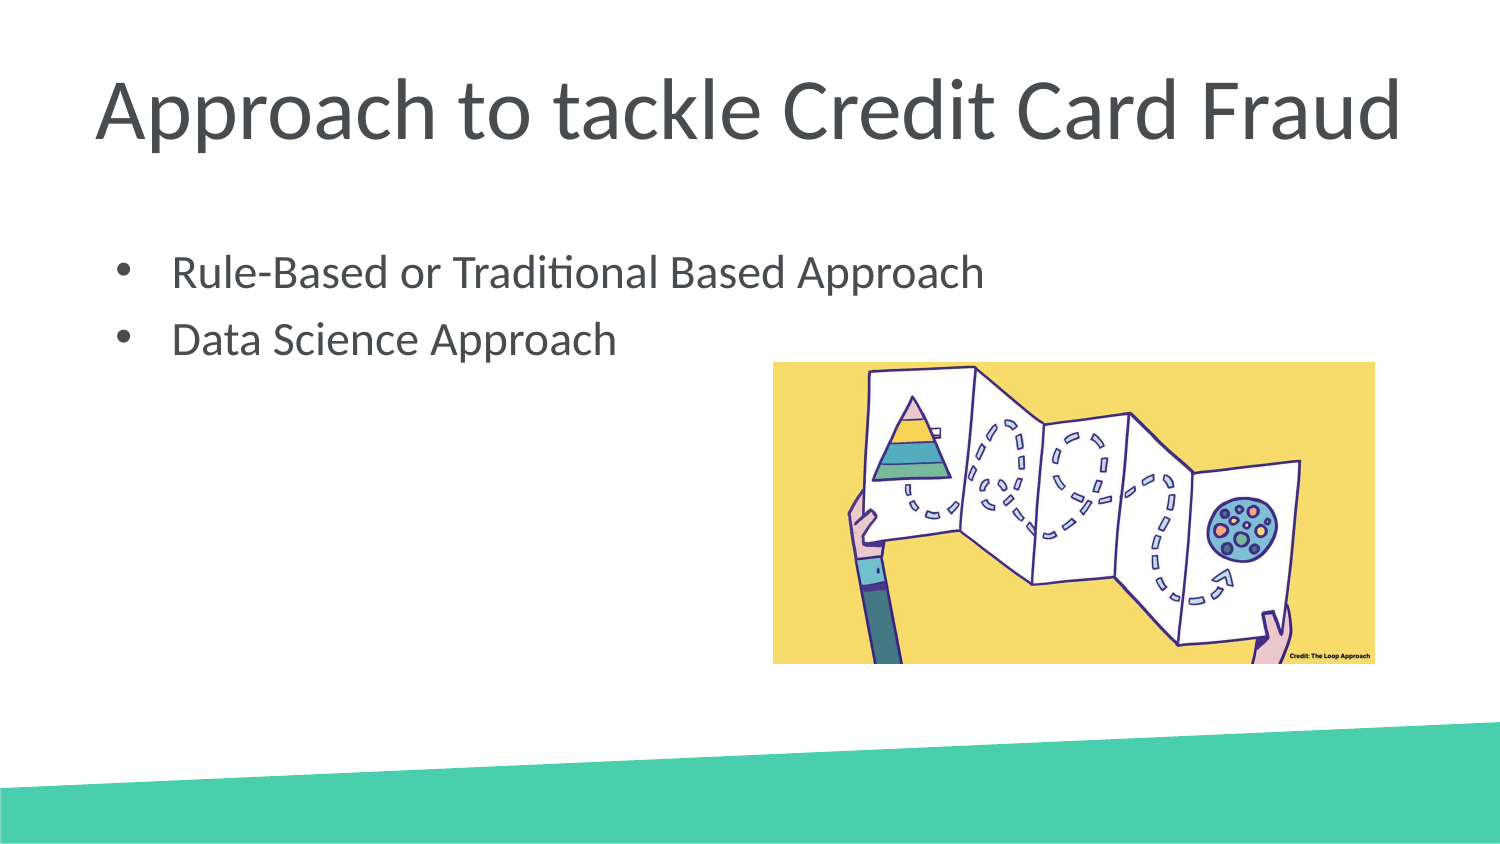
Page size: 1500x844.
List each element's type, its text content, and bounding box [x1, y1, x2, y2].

title Approach to tackle Credit Card Fraud [75, 33, 1425, 175]
picture [0, 0, 1500, 788]
list Rule-Based or Traditional Based Approach Data Science Approach [100, 232, 1010, 446]
